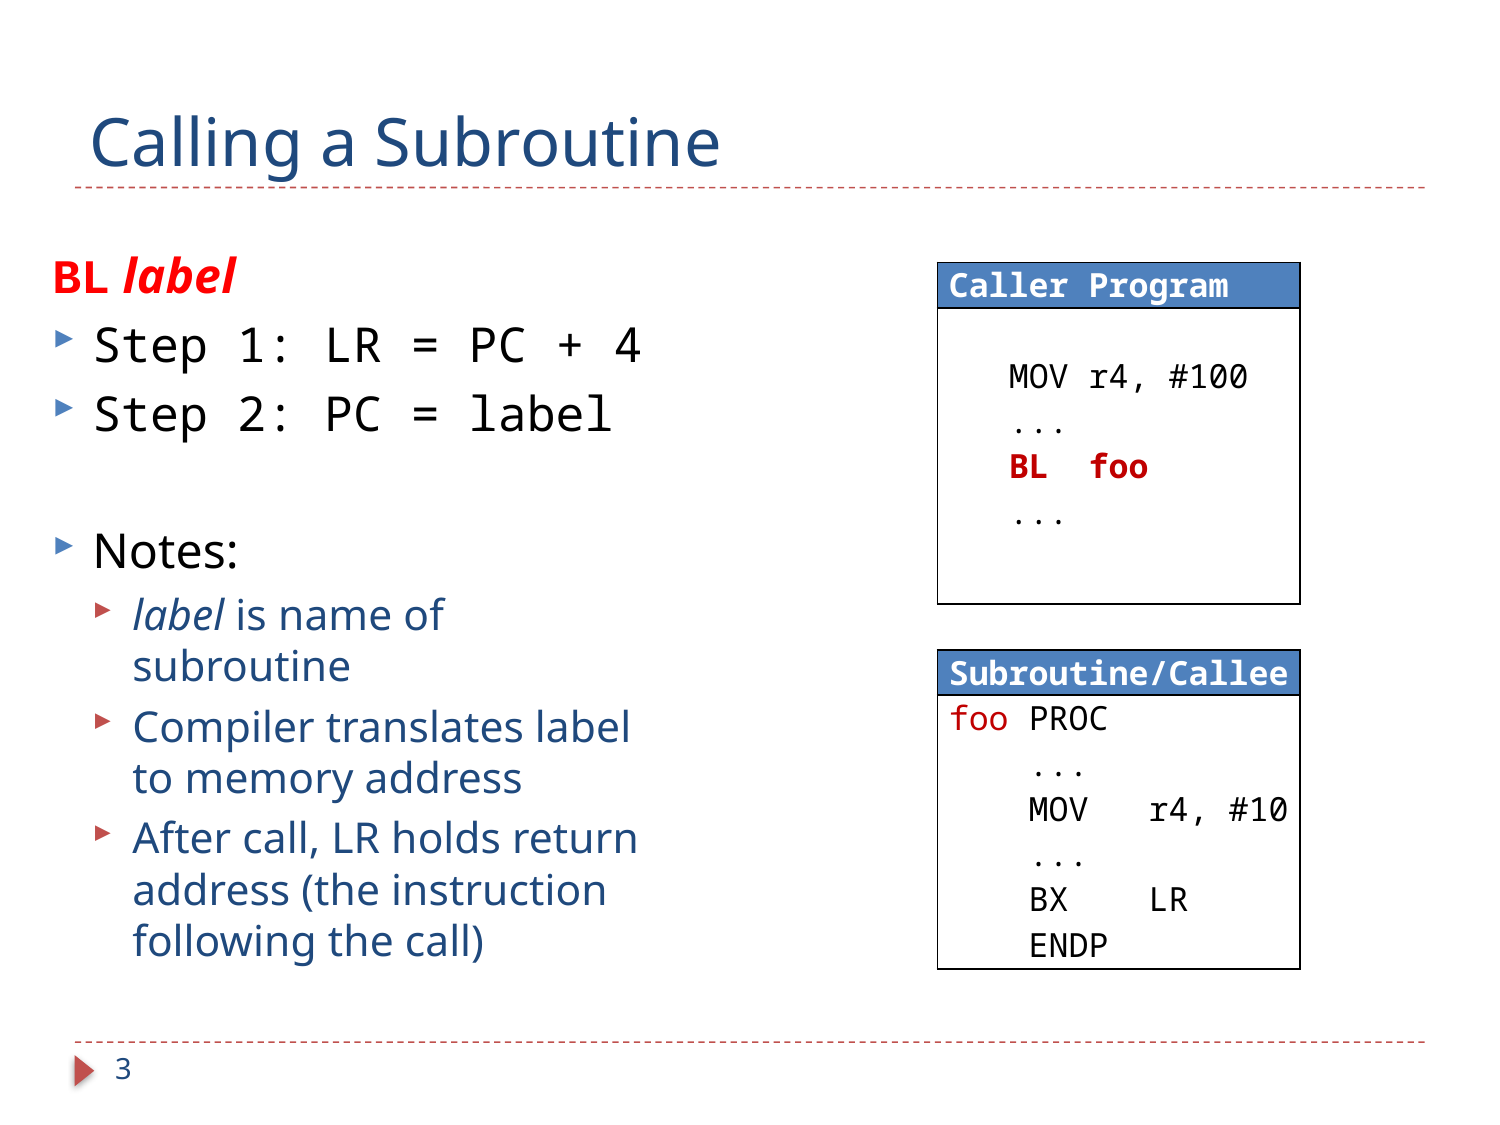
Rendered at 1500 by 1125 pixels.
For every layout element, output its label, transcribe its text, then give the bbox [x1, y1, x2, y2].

table_header Caller Program [938, 263, 1299, 307]
table_cell MOV r4, #100 ... BL foo ... [938, 309, 1299, 603]
list BL label Step 1: LR = PC + 4 Step 2: PC = label Notes: label is name of subroutine Compiler translates label to memory address After call, LR holds return address (the instruction following the call) [37, 237, 688, 980]
table_cell foo PROC ... MOV r4, #10 ... BX LR ENDP [938, 696, 1299, 968]
table_header Subroutine/Callee [938, 651, 1299, 694]
title Calling a Subroutine [75, 24, 1425, 188]
slide_number 3 [100, 1042, 426, 1103]
